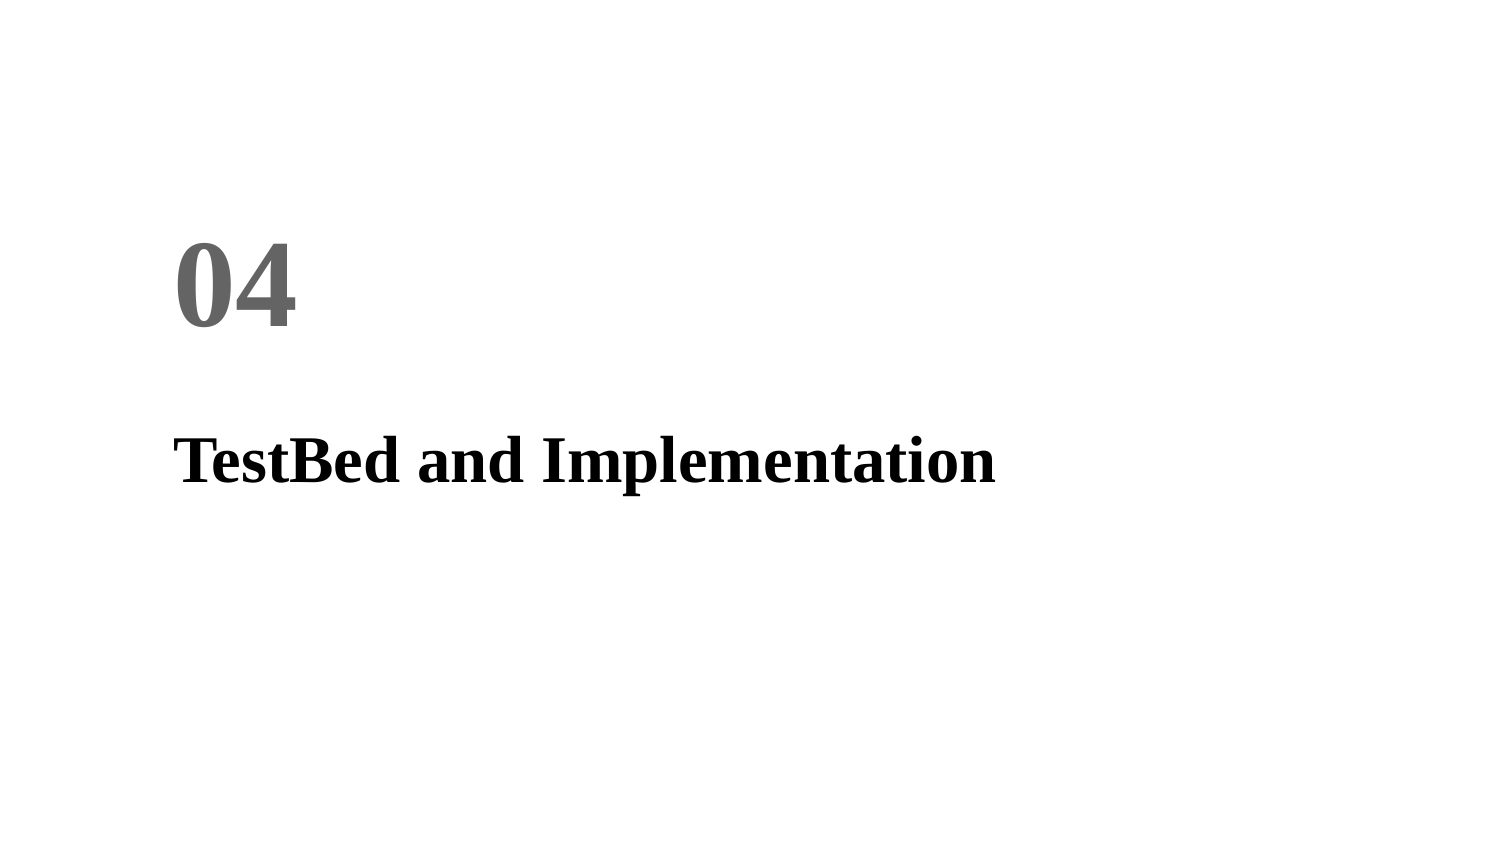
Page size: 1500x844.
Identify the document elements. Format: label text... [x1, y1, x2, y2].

text_box 04 [158, 193, 397, 398]
text_box TestBed and Implementation [158, 408, 1310, 684]
